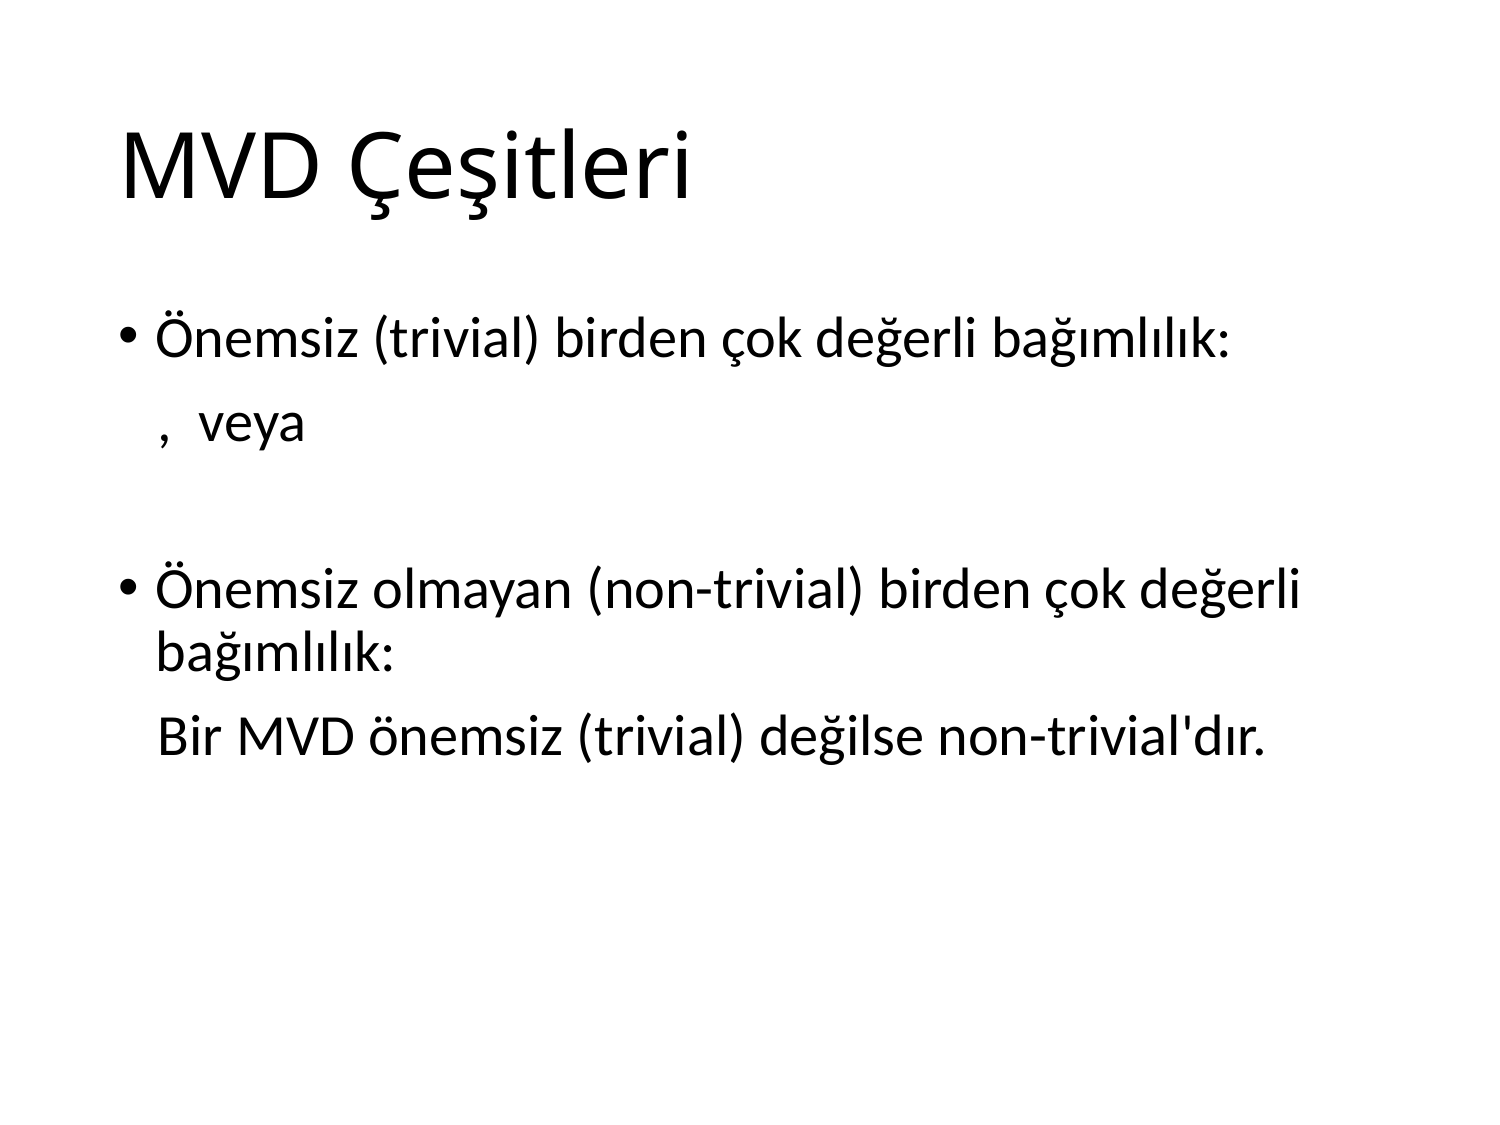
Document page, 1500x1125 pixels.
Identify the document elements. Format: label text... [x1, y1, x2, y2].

title MVD Çeşitleri [103, 59, 1397, 278]
